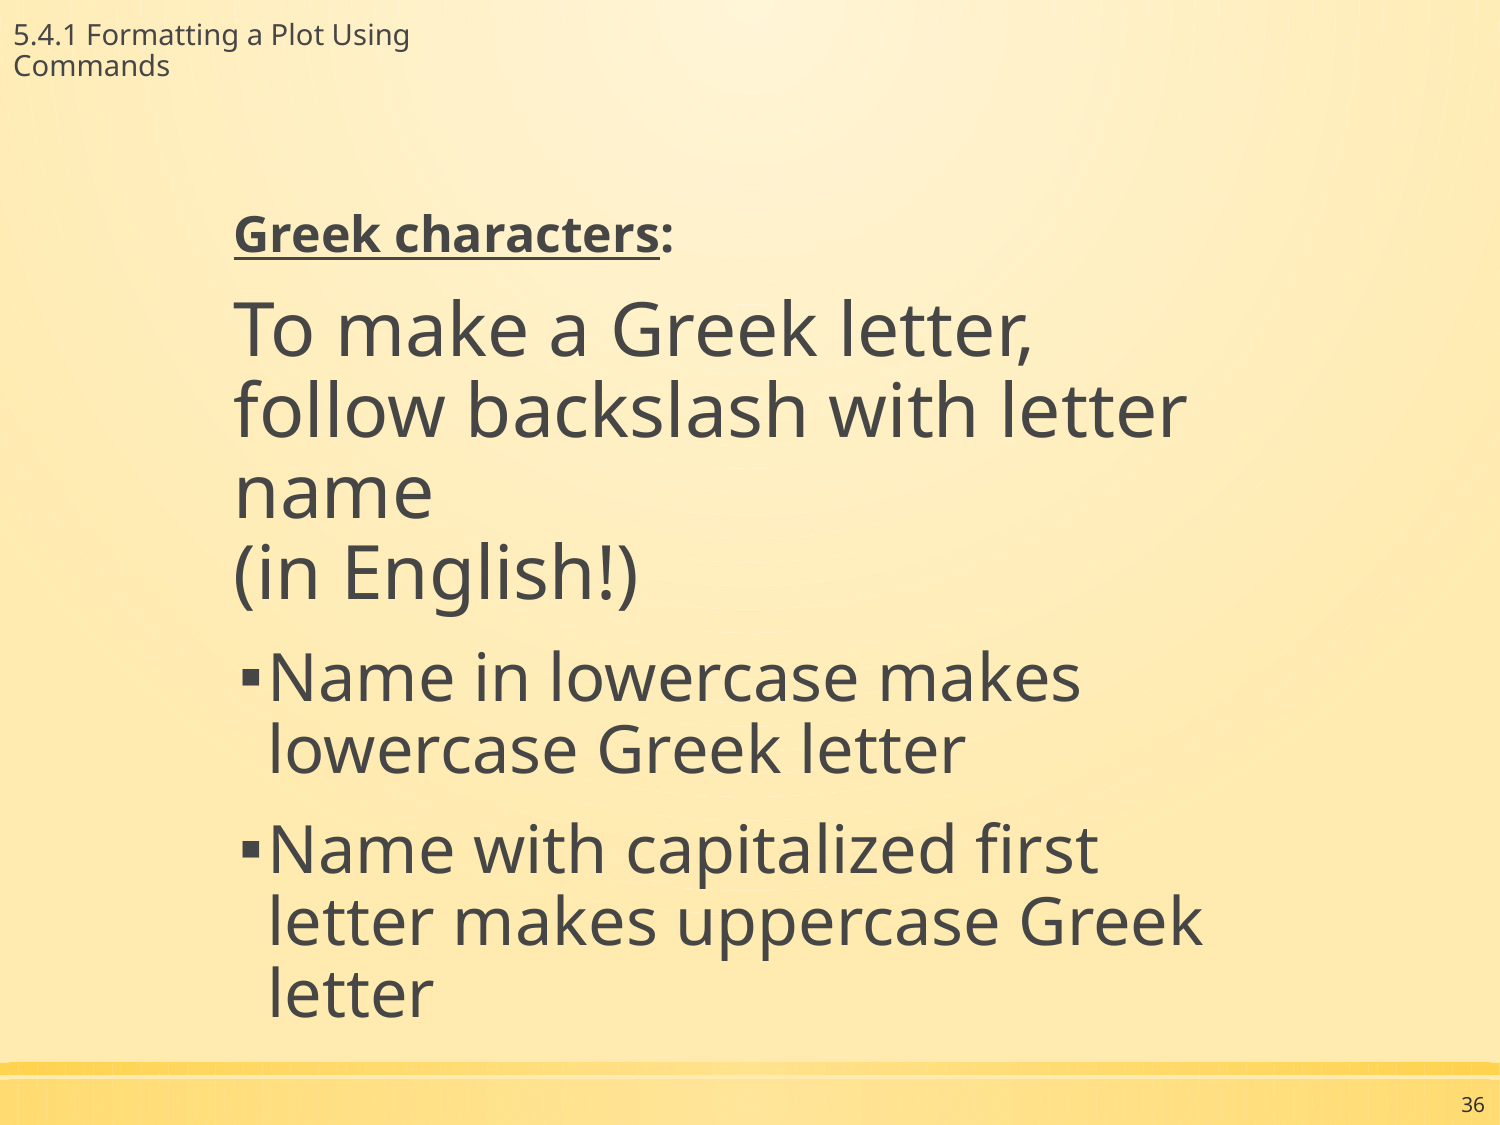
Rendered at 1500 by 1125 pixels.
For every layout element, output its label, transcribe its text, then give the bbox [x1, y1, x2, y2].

list Greek characters: To make a Greek letter, follow backslash with letter name (in English!) Name in lowercase makes lowercase Greek letter Name with capitalized first letter makes uppercase Greek letter [218, 202, 1282, 923]
list 5.4.1 Formatting a Plot Using Commands [12, 12, 530, 63]
slide_number 36 [1421, 1086, 1500, 1125]
